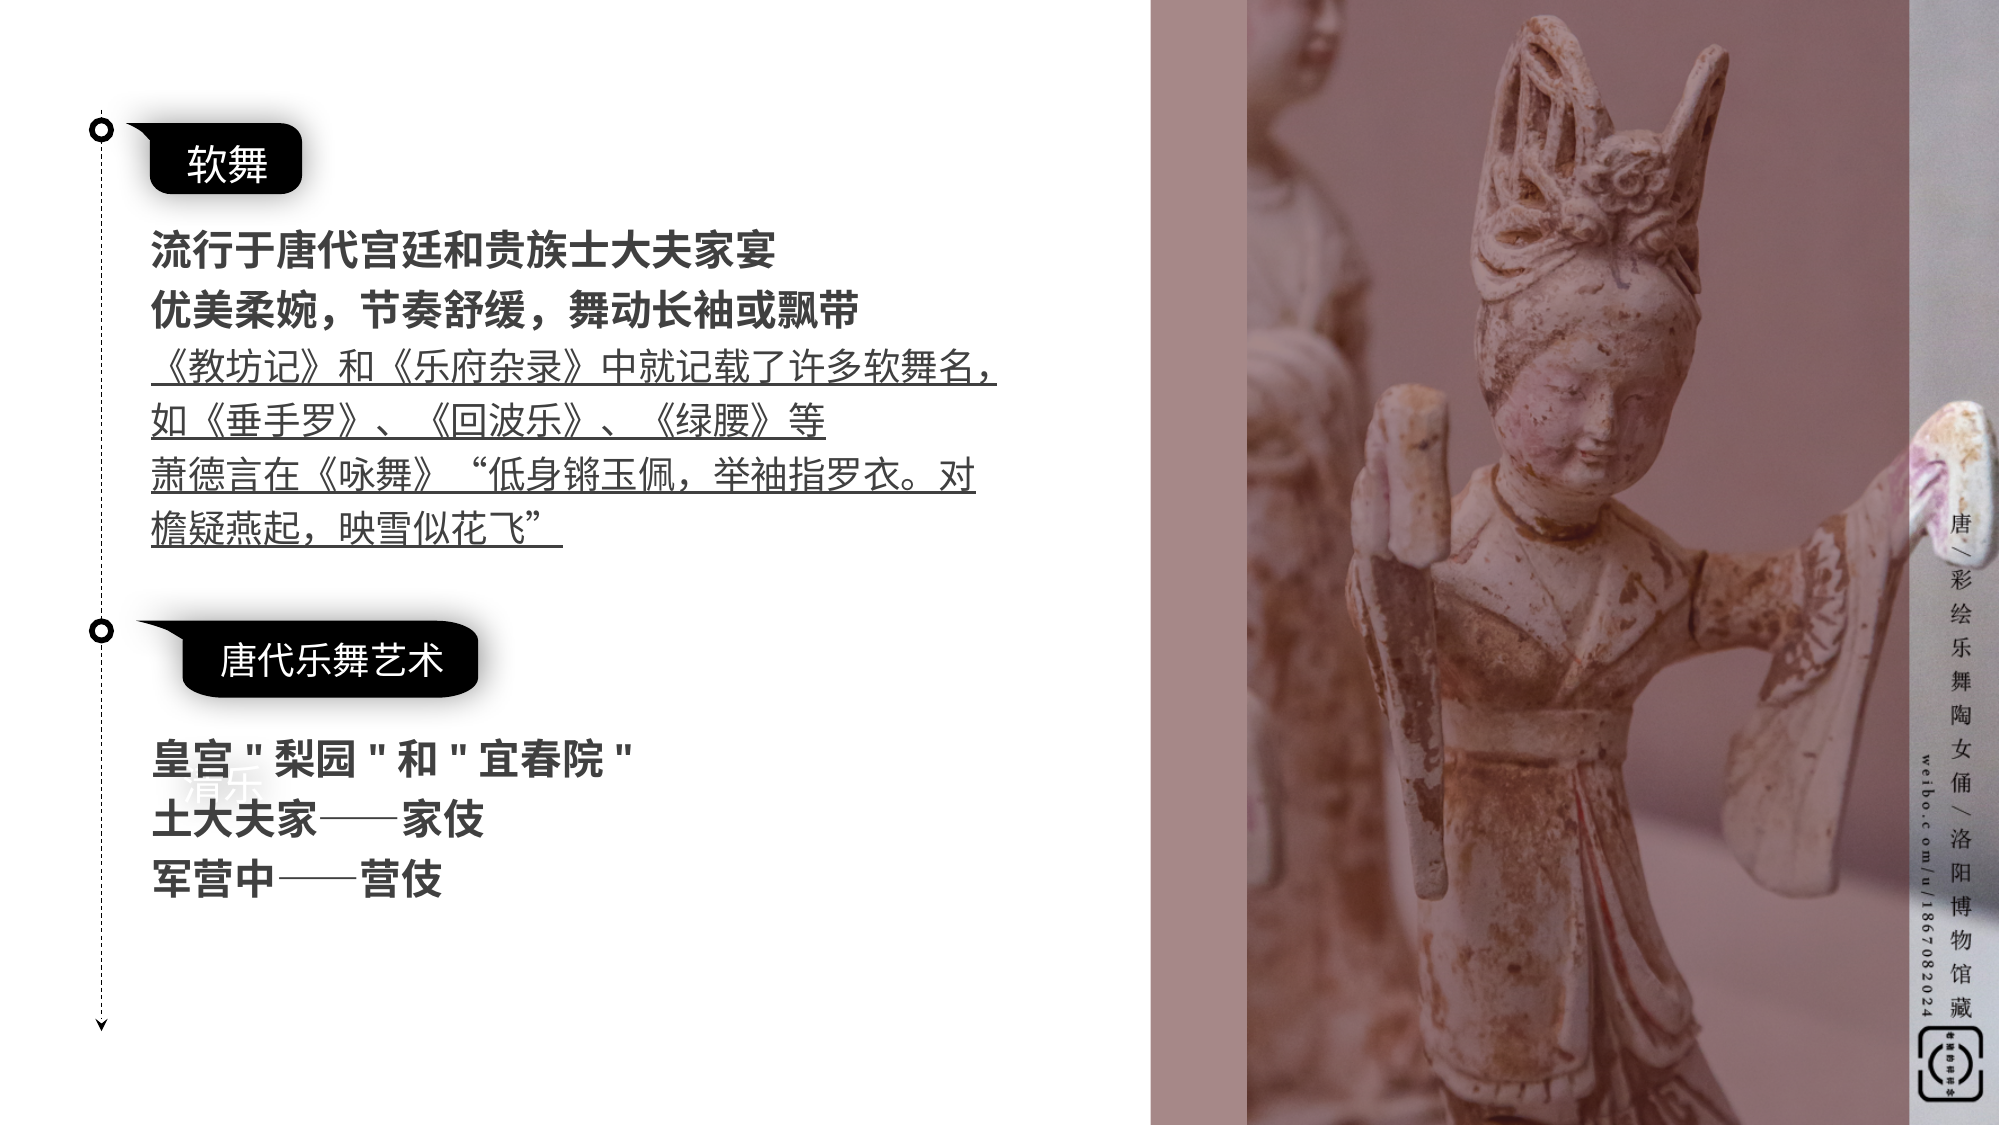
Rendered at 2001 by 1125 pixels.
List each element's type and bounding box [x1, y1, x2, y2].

text_box [91, 109, 1012, 1032]
text_box [1150, 0, 1247, 1125]
picture [1247, 0, 1999, 1125]
